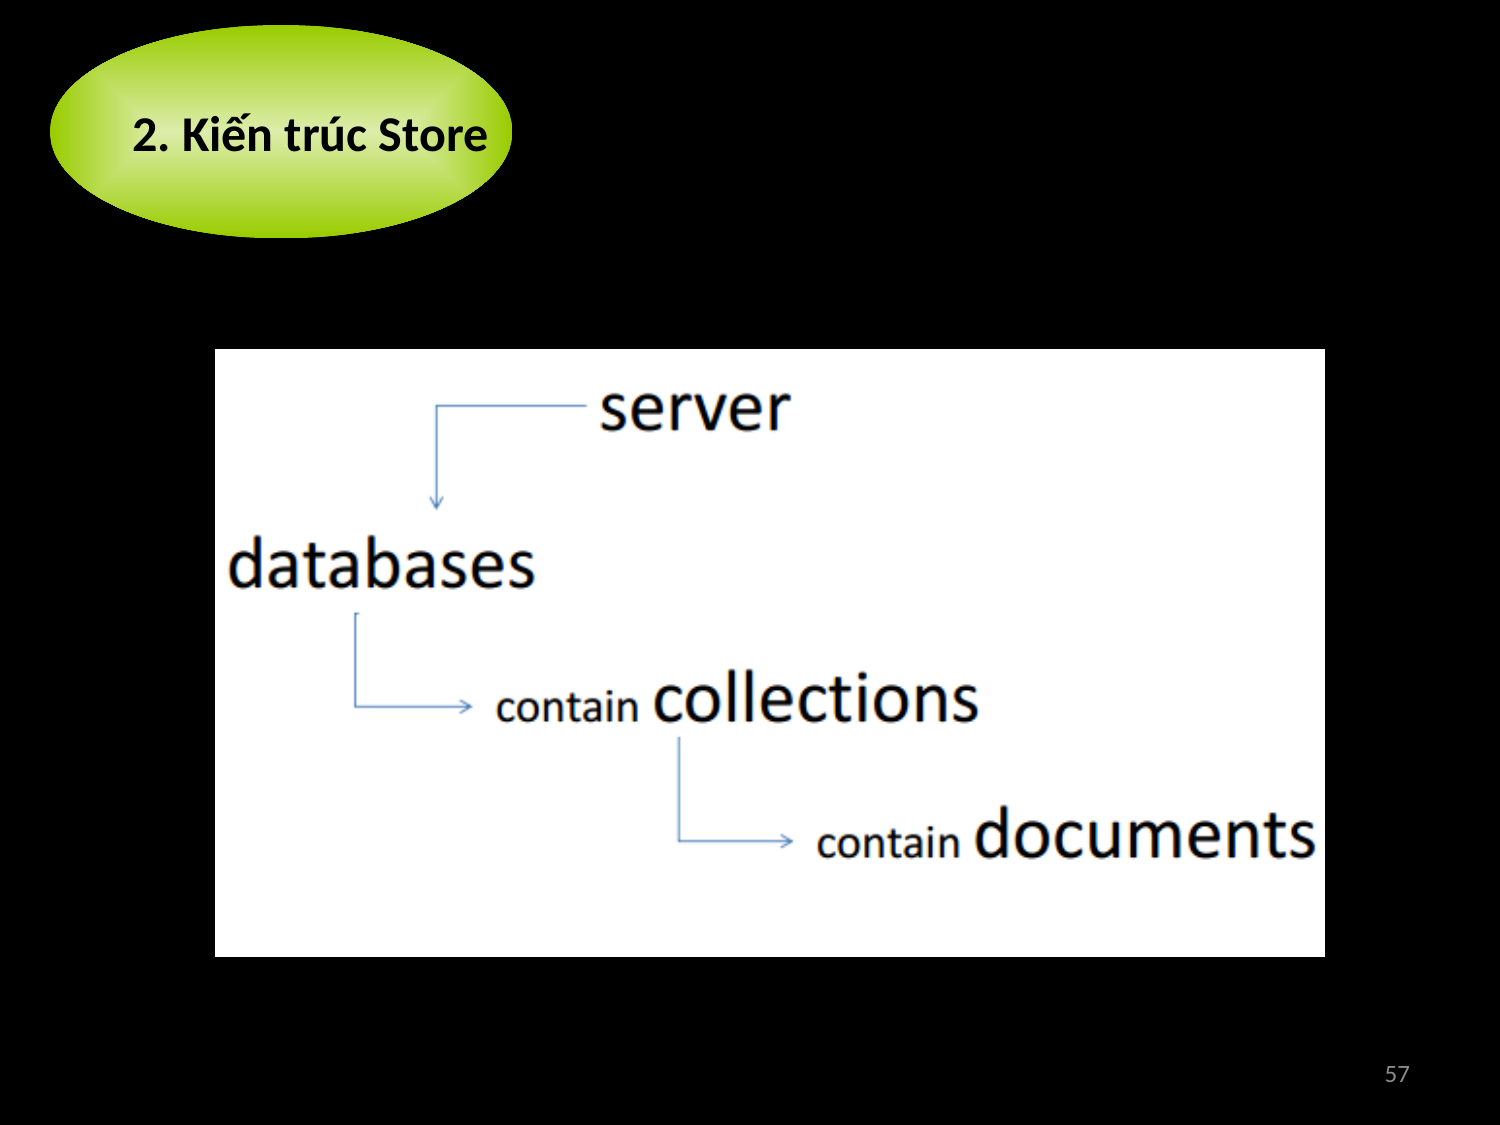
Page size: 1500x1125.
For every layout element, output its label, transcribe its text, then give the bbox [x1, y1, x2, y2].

picture [215, 349, 1326, 958]
text_box 2. Kiến trúc Store [49, 24, 513, 239]
slide_number 57 [1074, 1042, 1425, 1103]
